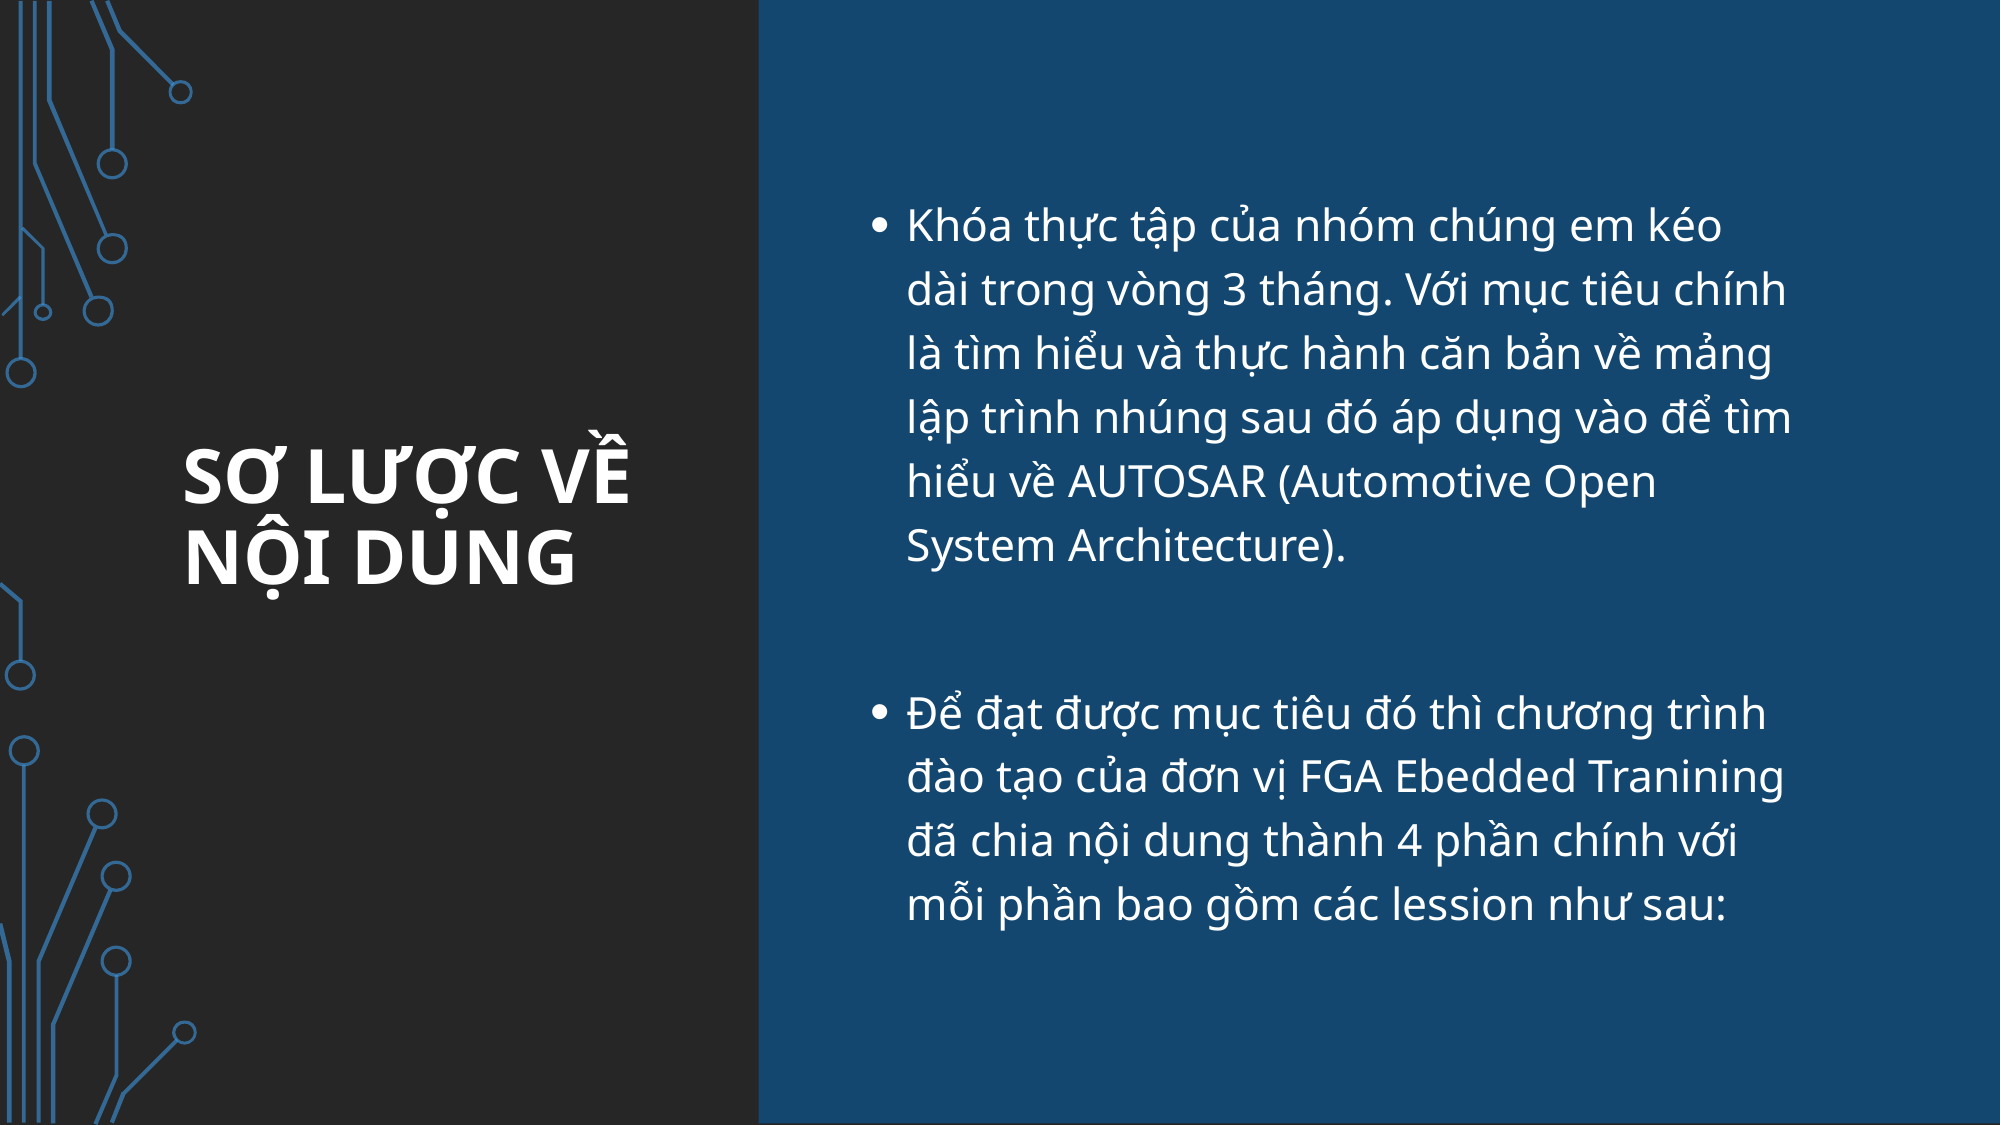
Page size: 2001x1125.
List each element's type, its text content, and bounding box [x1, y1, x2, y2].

title Sơ lược về nội dung [199, 179, 670, 950]
list Khóa thực tập của nhóm chúng em kéo dài trong vòng 3 tháng. Với mục tiêu chính là tìm hiểu và thực hành căn bản về mảng lập trình nhúng sau đó áp dụng vào để tìm hiểu về AUTOSAR (Automotive Open System Architecture). Để đạt được mục tiêu đó thì chương trình đào tạo của đơn vị FGA Ebedded Tranining đã chia nội dung thành 4 phần chính với mỗi phần bao gồm các lession như sau: [855, 179, 1813, 950]
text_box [0, 0, 199, 1125]
text_box [758, 0, 2000, 1124]
text_box [199, 0, 2000, 1125]
